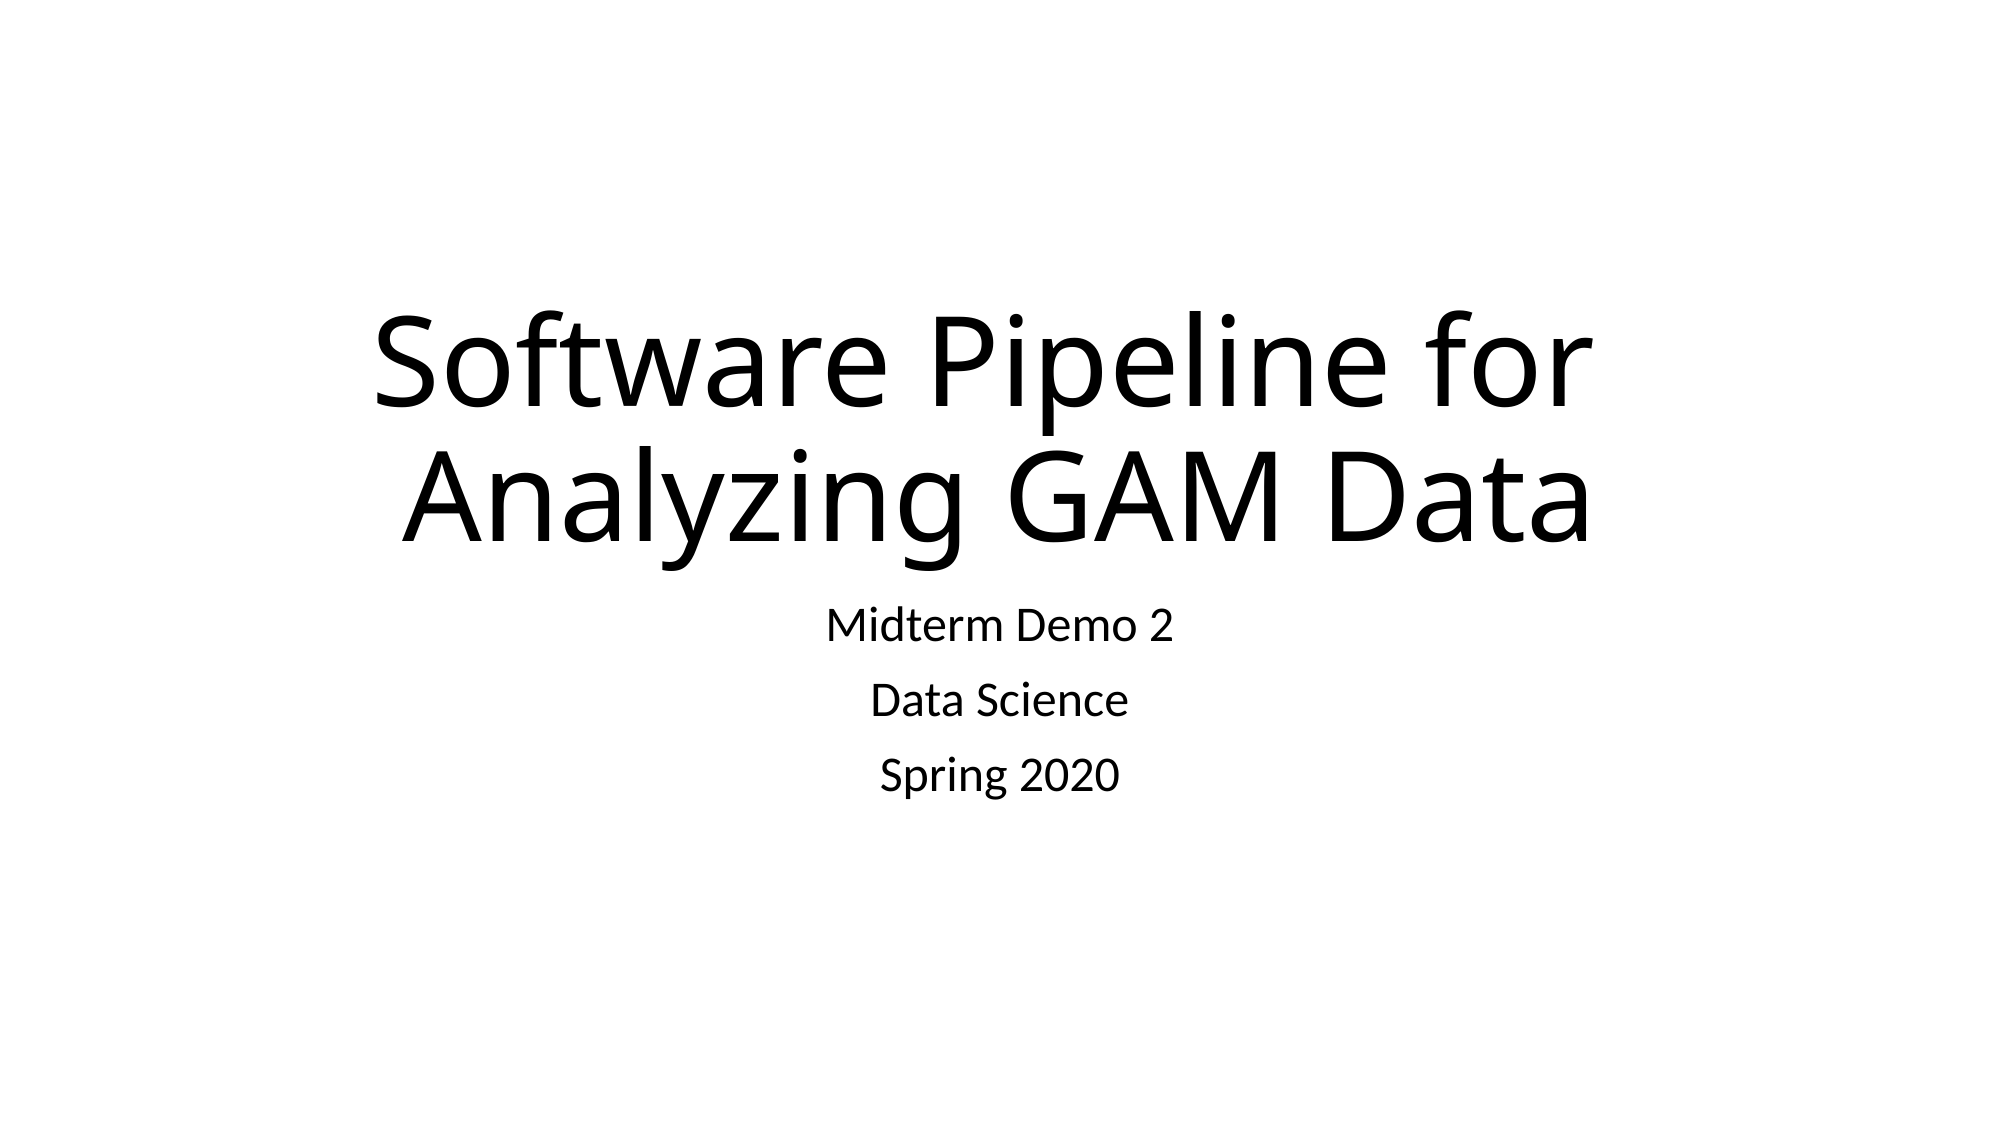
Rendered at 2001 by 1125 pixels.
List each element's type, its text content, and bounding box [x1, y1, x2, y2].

subtitle Midterm Demo 2 Data Science Spring 2020 [249, 590, 1750, 863]
title Software Pipeline for Analyzing GAM Data [249, 184, 1750, 576]
